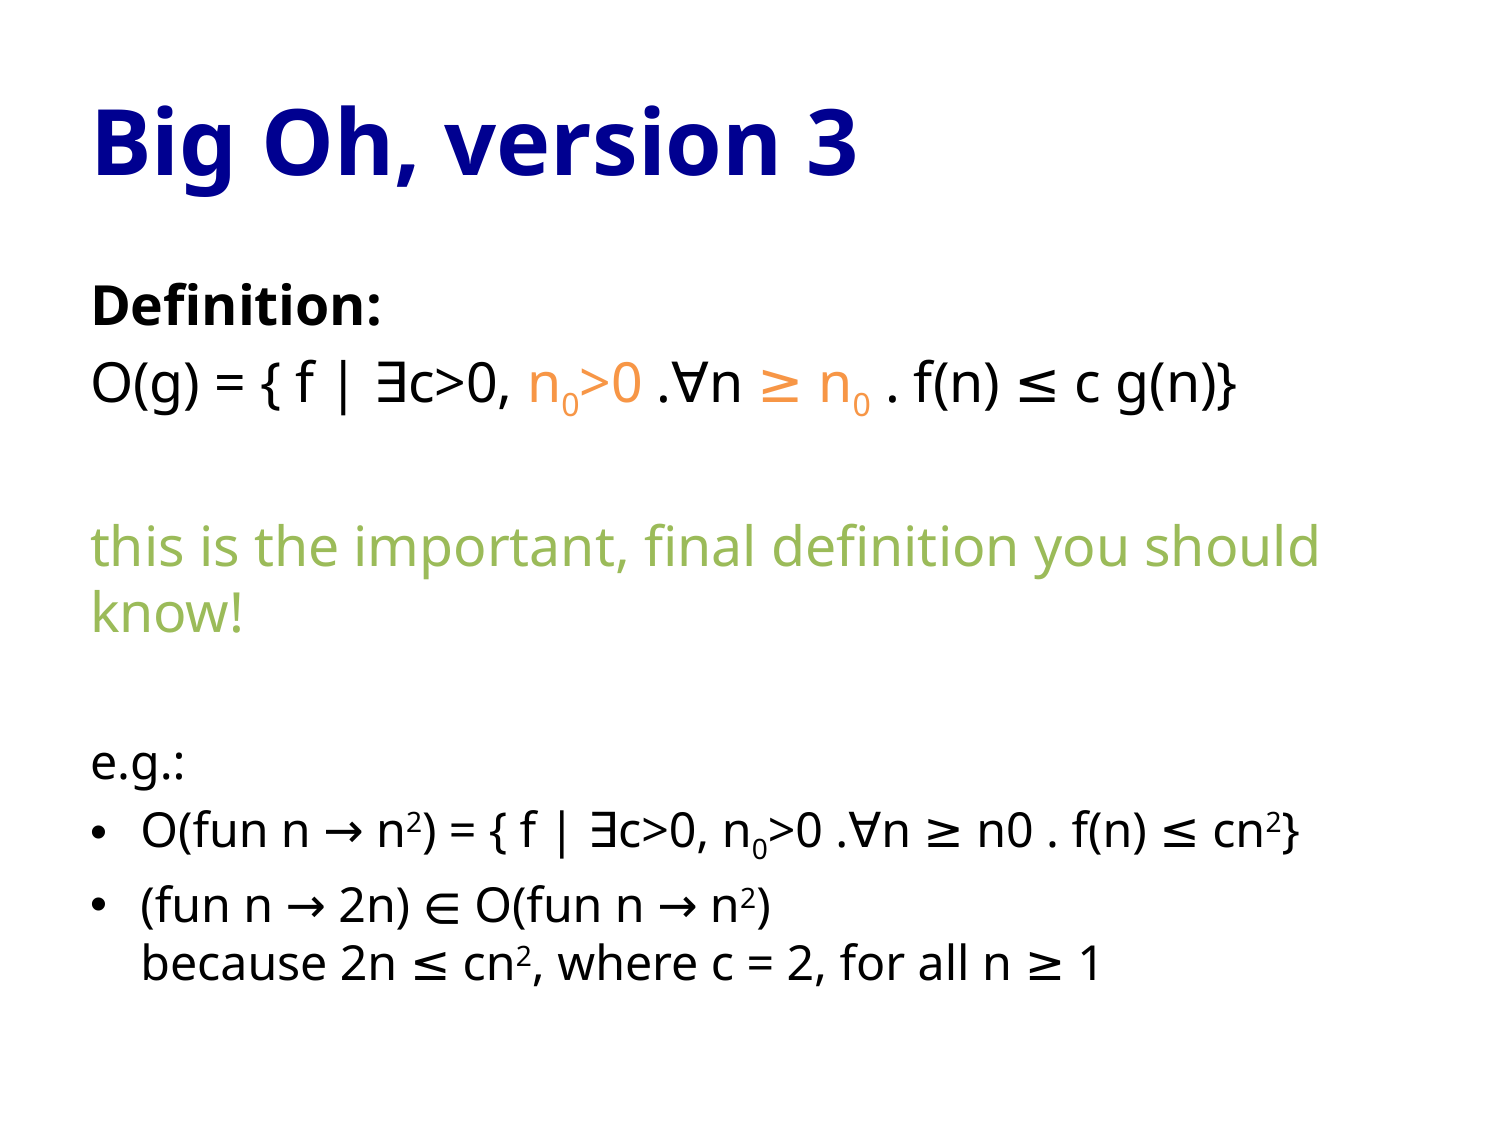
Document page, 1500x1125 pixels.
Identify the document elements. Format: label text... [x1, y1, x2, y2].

title Big Oh, version 3 [75, 45, 1425, 233]
list Definition: O(g) = { f | ∃c>0, n0>0 .∀n ≥ n0 . f(n) ≤ c g(n)} this is the important, final definition you should know! e.g.: O(fun n → n2) = { f | ∃c>0, n0>0 .∀n ≥ n0 . f(n) ≤ cn2} (fun n → 2n) ∈ O(fun n → n2) because 2n ≤ cn2, where c = 2, for all n ≥ 1 [75, 262, 1425, 1005]
